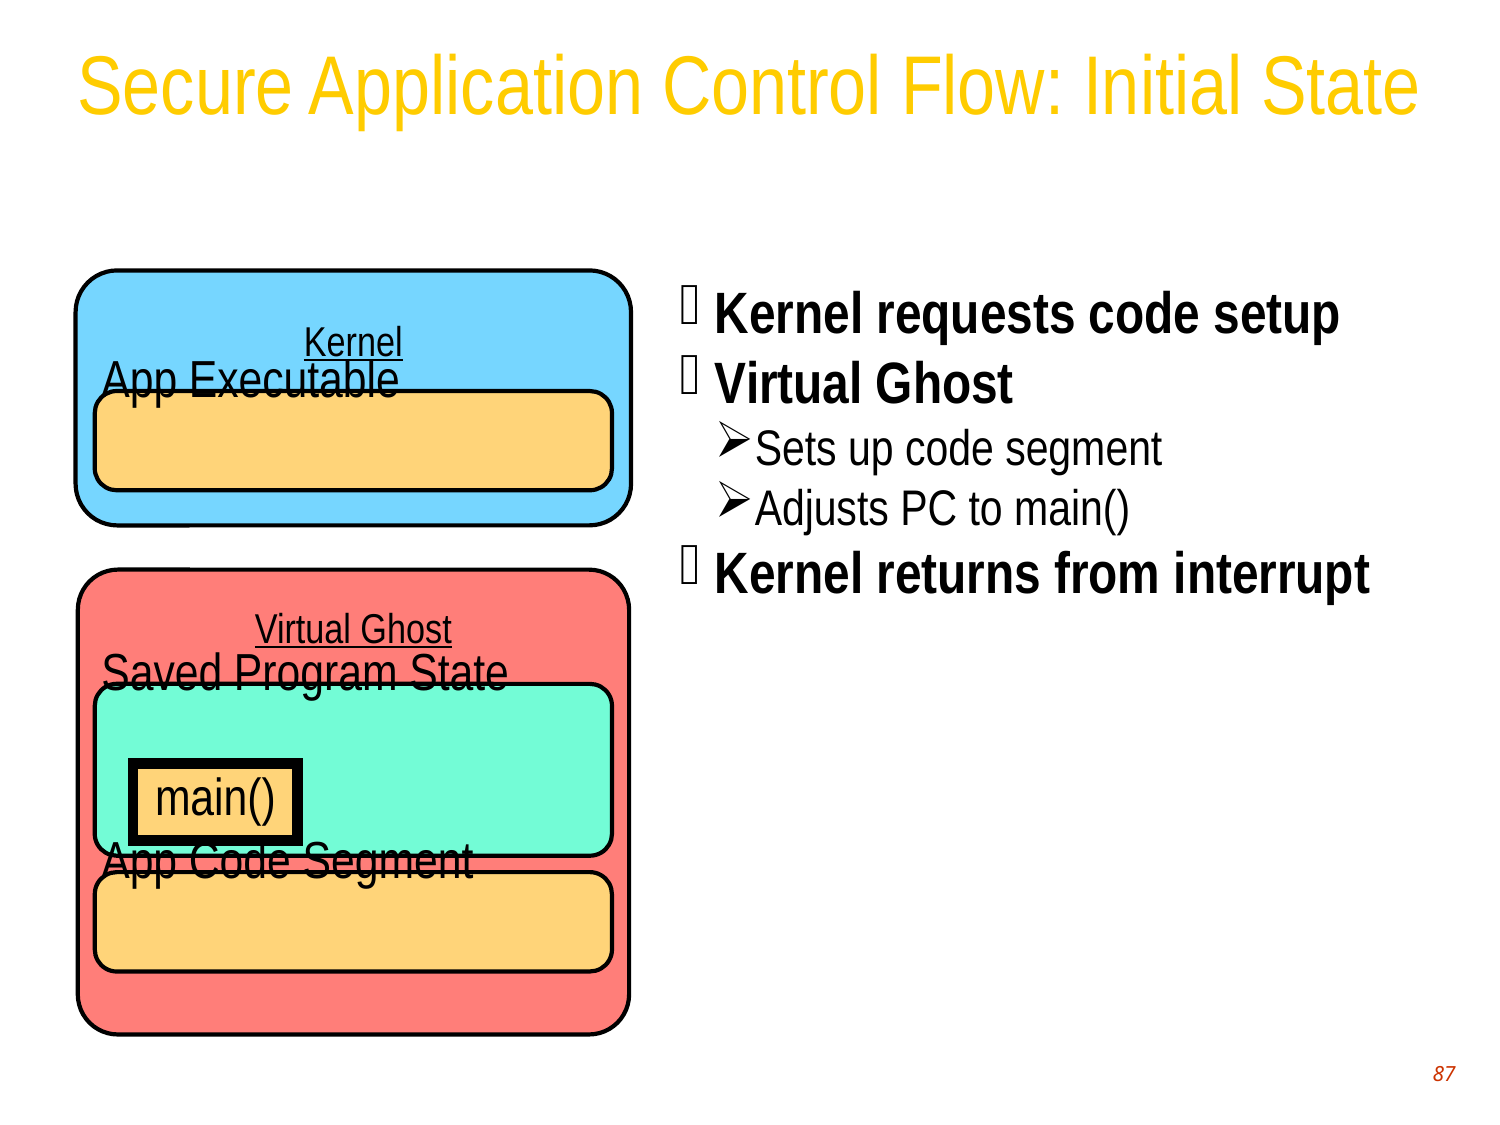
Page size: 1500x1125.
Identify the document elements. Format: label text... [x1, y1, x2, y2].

text_box App Executable [94, 391, 612, 491]
text_box [77, 569, 630, 1035]
text_box Kernel requests code setup Virtual Ghost Sets up code segment Adjusts PC to main() Kernel returns from interrupt [664, 268, 1434, 1026]
text_box <number> [1428, 1060, 1456, 1086]
text_box Virtual Ghost [248, 595, 458, 658]
text_box Saved Program State [94, 683, 612, 856]
text_box App Code Segment [94, 872, 612, 972]
text_box Secure Application Control Flow: Initial State [0, 0, 1500, 163]
text_box Kernel [258, 295, 448, 384]
text_box main() [133, 763, 298, 841]
text_box [75, 270, 632, 526]
